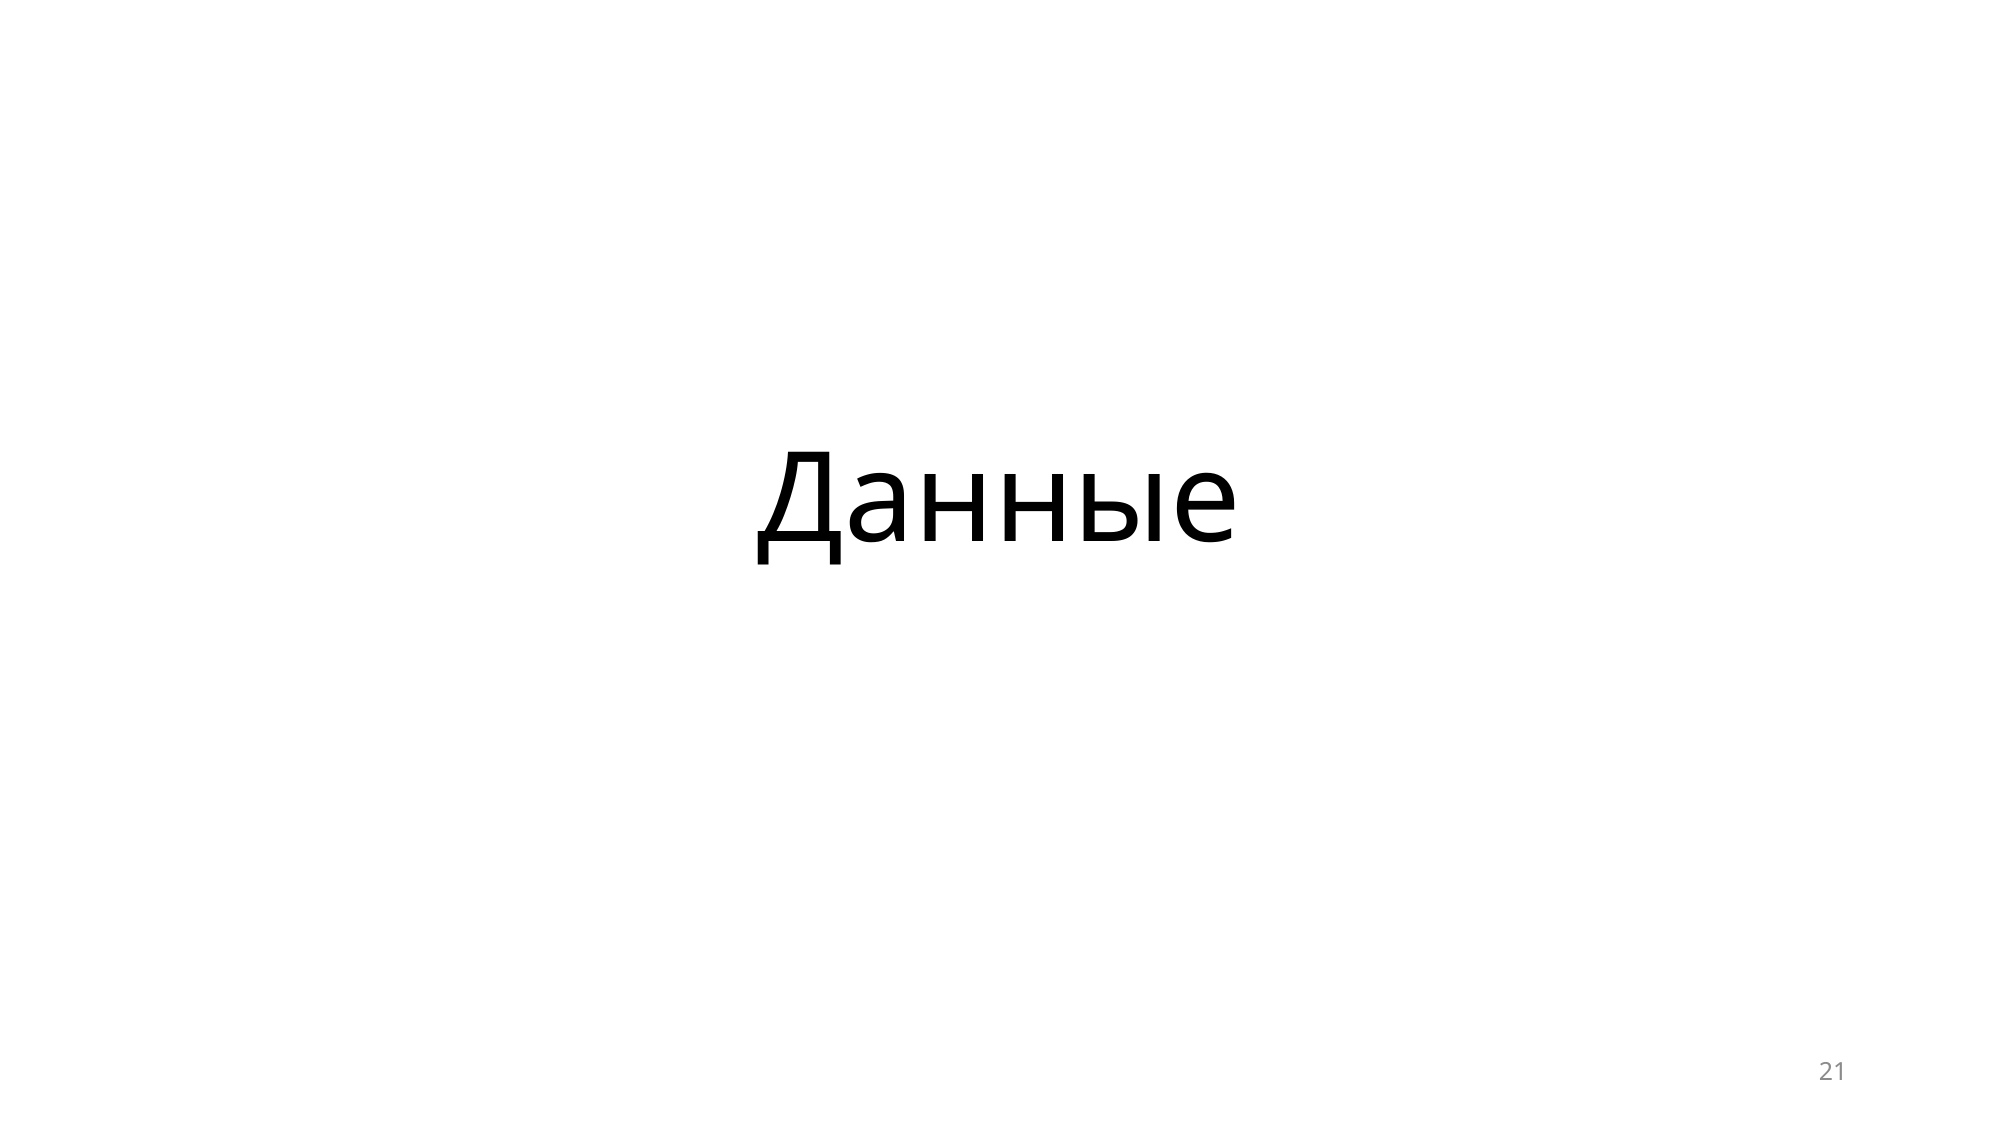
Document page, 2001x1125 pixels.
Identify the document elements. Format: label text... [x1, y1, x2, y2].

slide_number 21 [1412, 1042, 1863, 1103]
title Данные [249, 184, 1750, 576]
